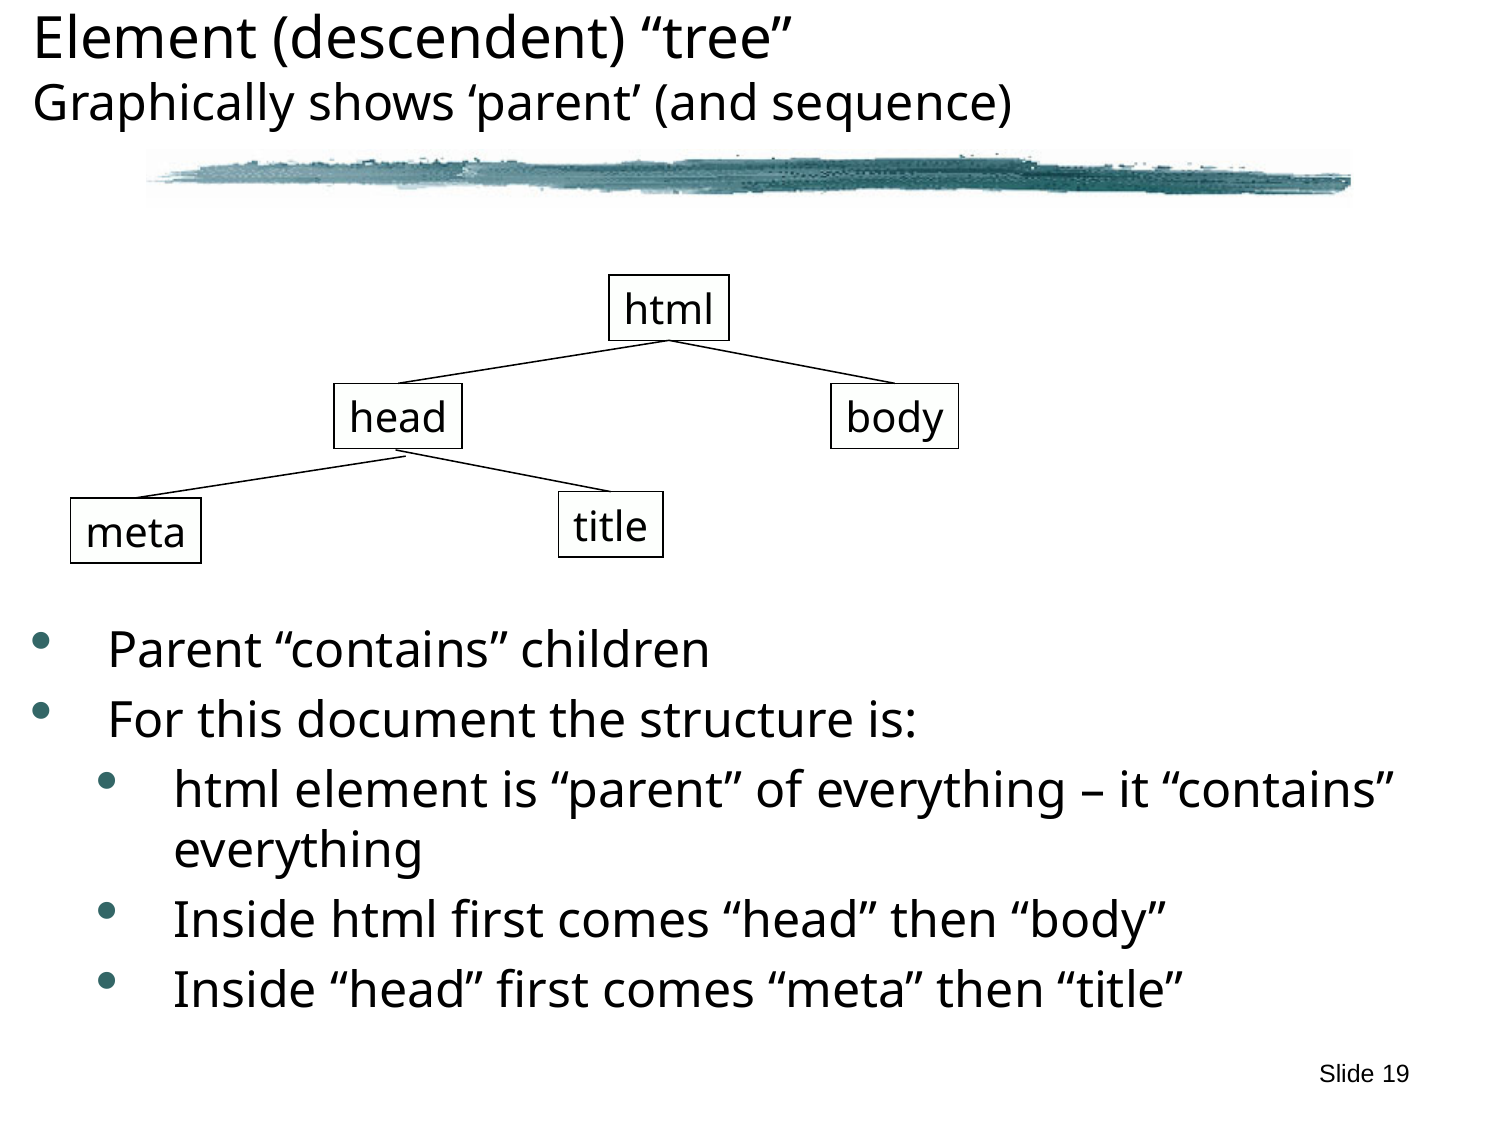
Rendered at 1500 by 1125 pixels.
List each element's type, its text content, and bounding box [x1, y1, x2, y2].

text_box meta [70, 497, 202, 564]
text_box html [608, 275, 729, 340]
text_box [135, 455, 394, 499]
slide_number Slide 19 [1074, 1042, 1425, 1103]
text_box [397, 341, 667, 384]
text_box title [558, 491, 663, 557]
text_box Parent “contains” children For this document the structure is: html element is “parent” of everything – it “contains” everything Inside html first comes “head” then “body” Inside “head” first comes “meta” then “title” [17, 609, 1483, 1012]
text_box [668, 341, 896, 384]
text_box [395, 449, 611, 492]
text_box body [830, 383, 959, 449]
text_box head [334, 383, 463, 449]
picture [146, 149, 1354, 208]
title Element (descendent) “tree” Graphically shows ‘parent’ (and sequence) [17, 37, 1483, 138]
